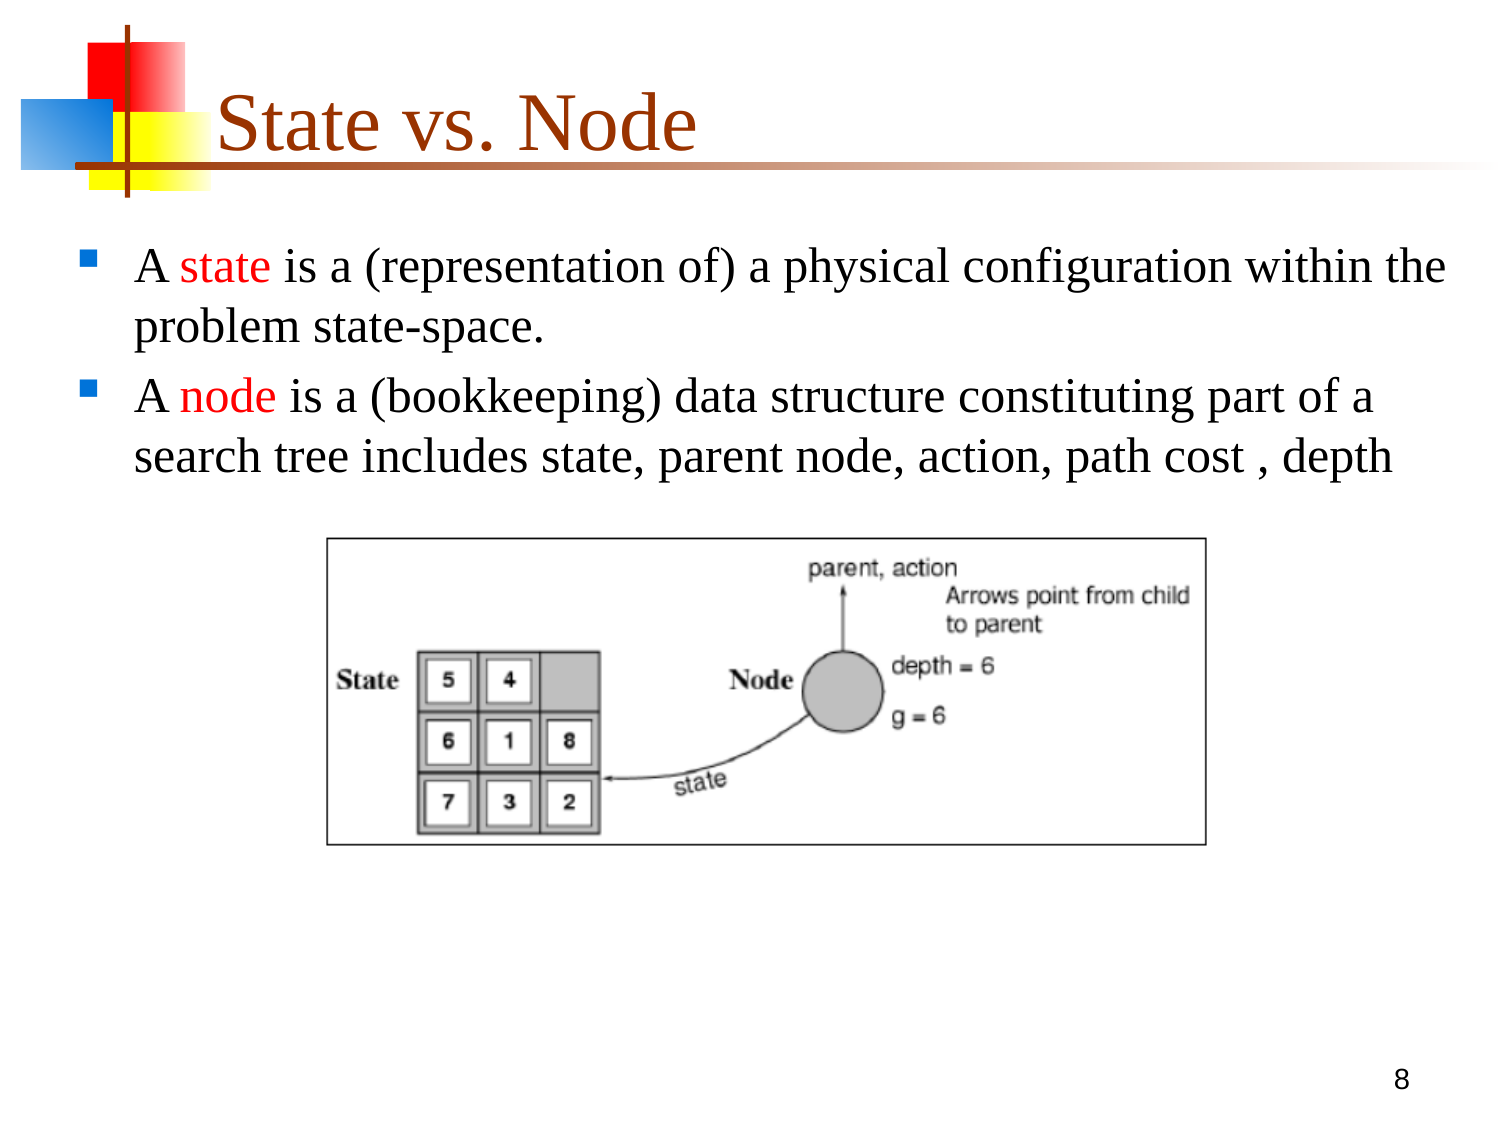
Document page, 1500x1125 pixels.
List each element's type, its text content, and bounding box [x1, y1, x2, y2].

picture [310, 526, 1221, 864]
slide_number 8 [1074, 1049, 1425, 1103]
list A state is a (representation of) a physical configuration within the problem state-space. A node is a (bookkeeping) data structure constituting part of a search tree includes state, parent node, action, path cost , depth [62, 224, 1469, 1006]
title State vs. Node [200, 37, 1479, 175]
